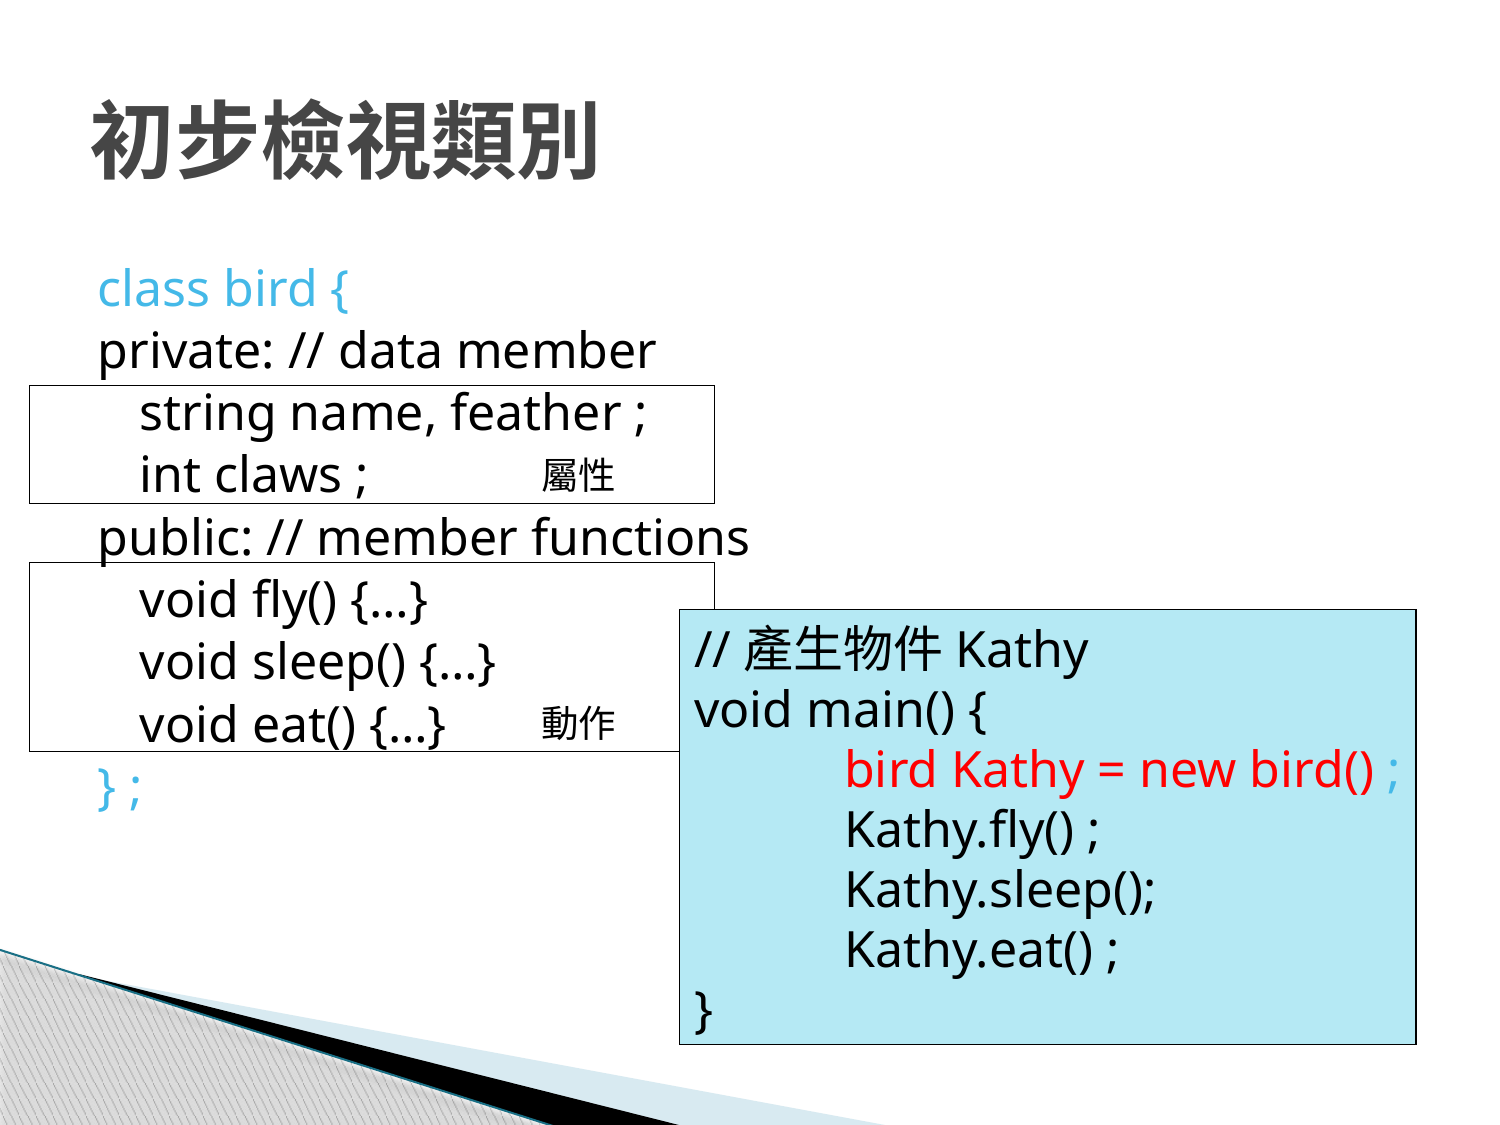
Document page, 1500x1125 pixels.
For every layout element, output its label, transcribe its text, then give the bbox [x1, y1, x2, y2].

text_box [29, 385, 715, 504]
text_box 屬性 [526, 444, 632, 504]
text_box //產生物件Kathy void main() { bird Kathy = new bird() ; Kathy.fly() ; Kathy.sleep(); Kathy.eat() ; } [679, 609, 1416, 1045]
text_box [29, 562, 715, 752]
text_box 動作 [526, 692, 632, 753]
title 初步檢視類別 [75, 45, 1425, 233]
text_box class bird { private: // data member string name, feather ; int claws ; public: // member functions void fly() {…} void sleep() {…} void eat() {…} } ; [64, 255, 1463, 1000]
